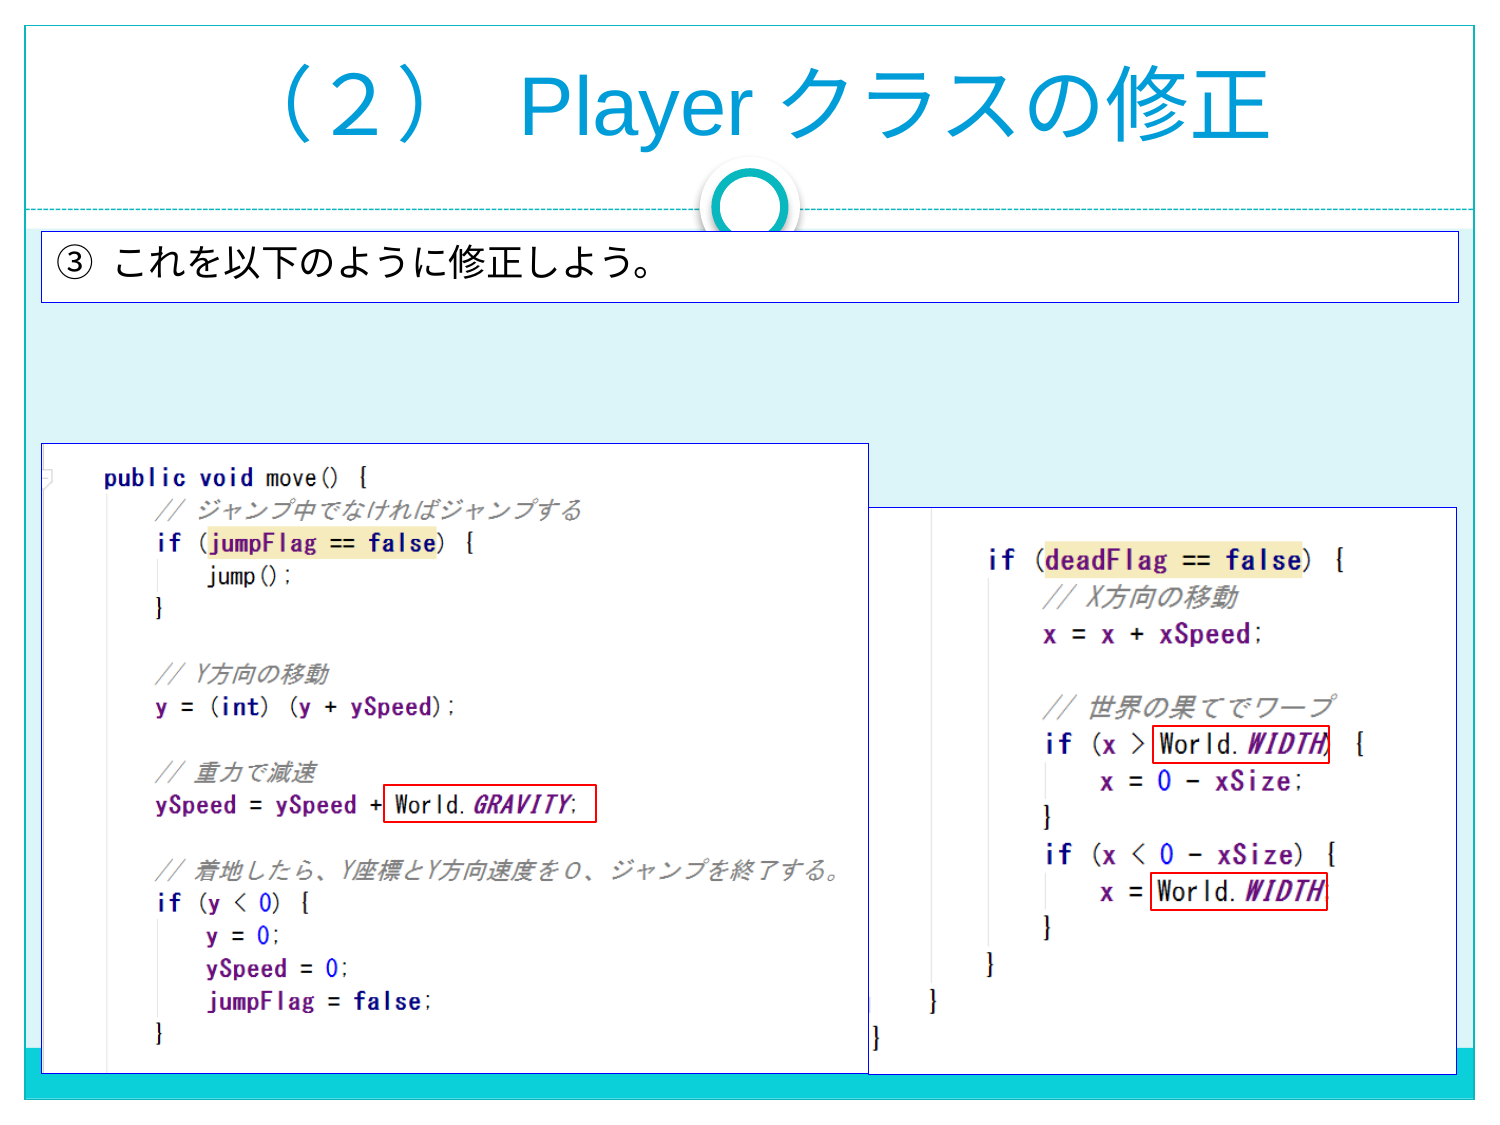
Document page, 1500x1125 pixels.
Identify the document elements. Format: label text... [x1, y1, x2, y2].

text_box ③ これを以下のように修正しよう。 [41, 231, 1459, 303]
text_box （２） Playerクラスの修正 [215, 44, 1288, 160]
picture [40, 443, 1457, 1075]
